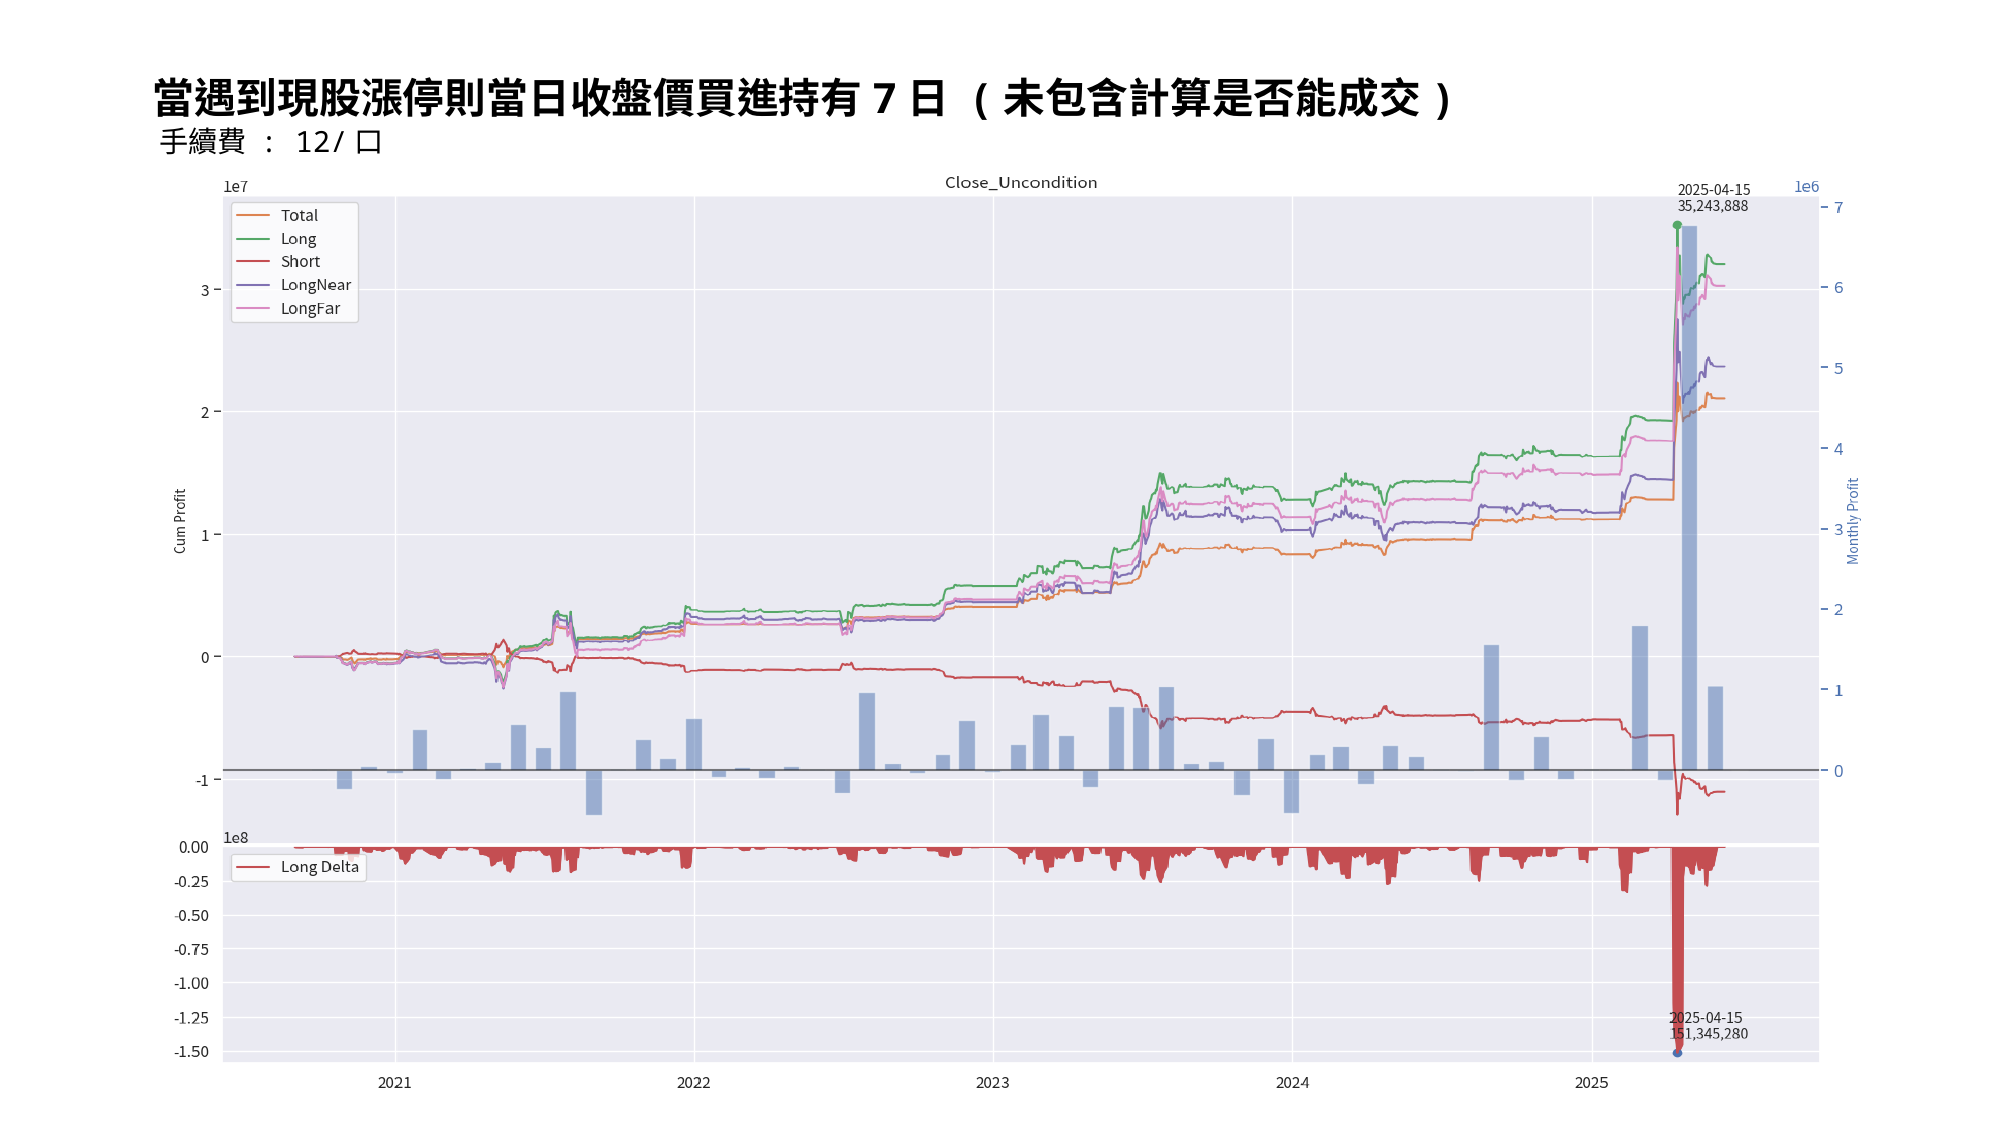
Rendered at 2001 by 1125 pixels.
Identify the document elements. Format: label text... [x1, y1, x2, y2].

text_box 手續費 : 12/口 [144, 115, 399, 166]
title 當遇到現股漲停則當日收盤價買進持有7日 (未包含計算是否能成交) [137, 59, 1863, 142]
picture [163, 165, 1874, 1100]
